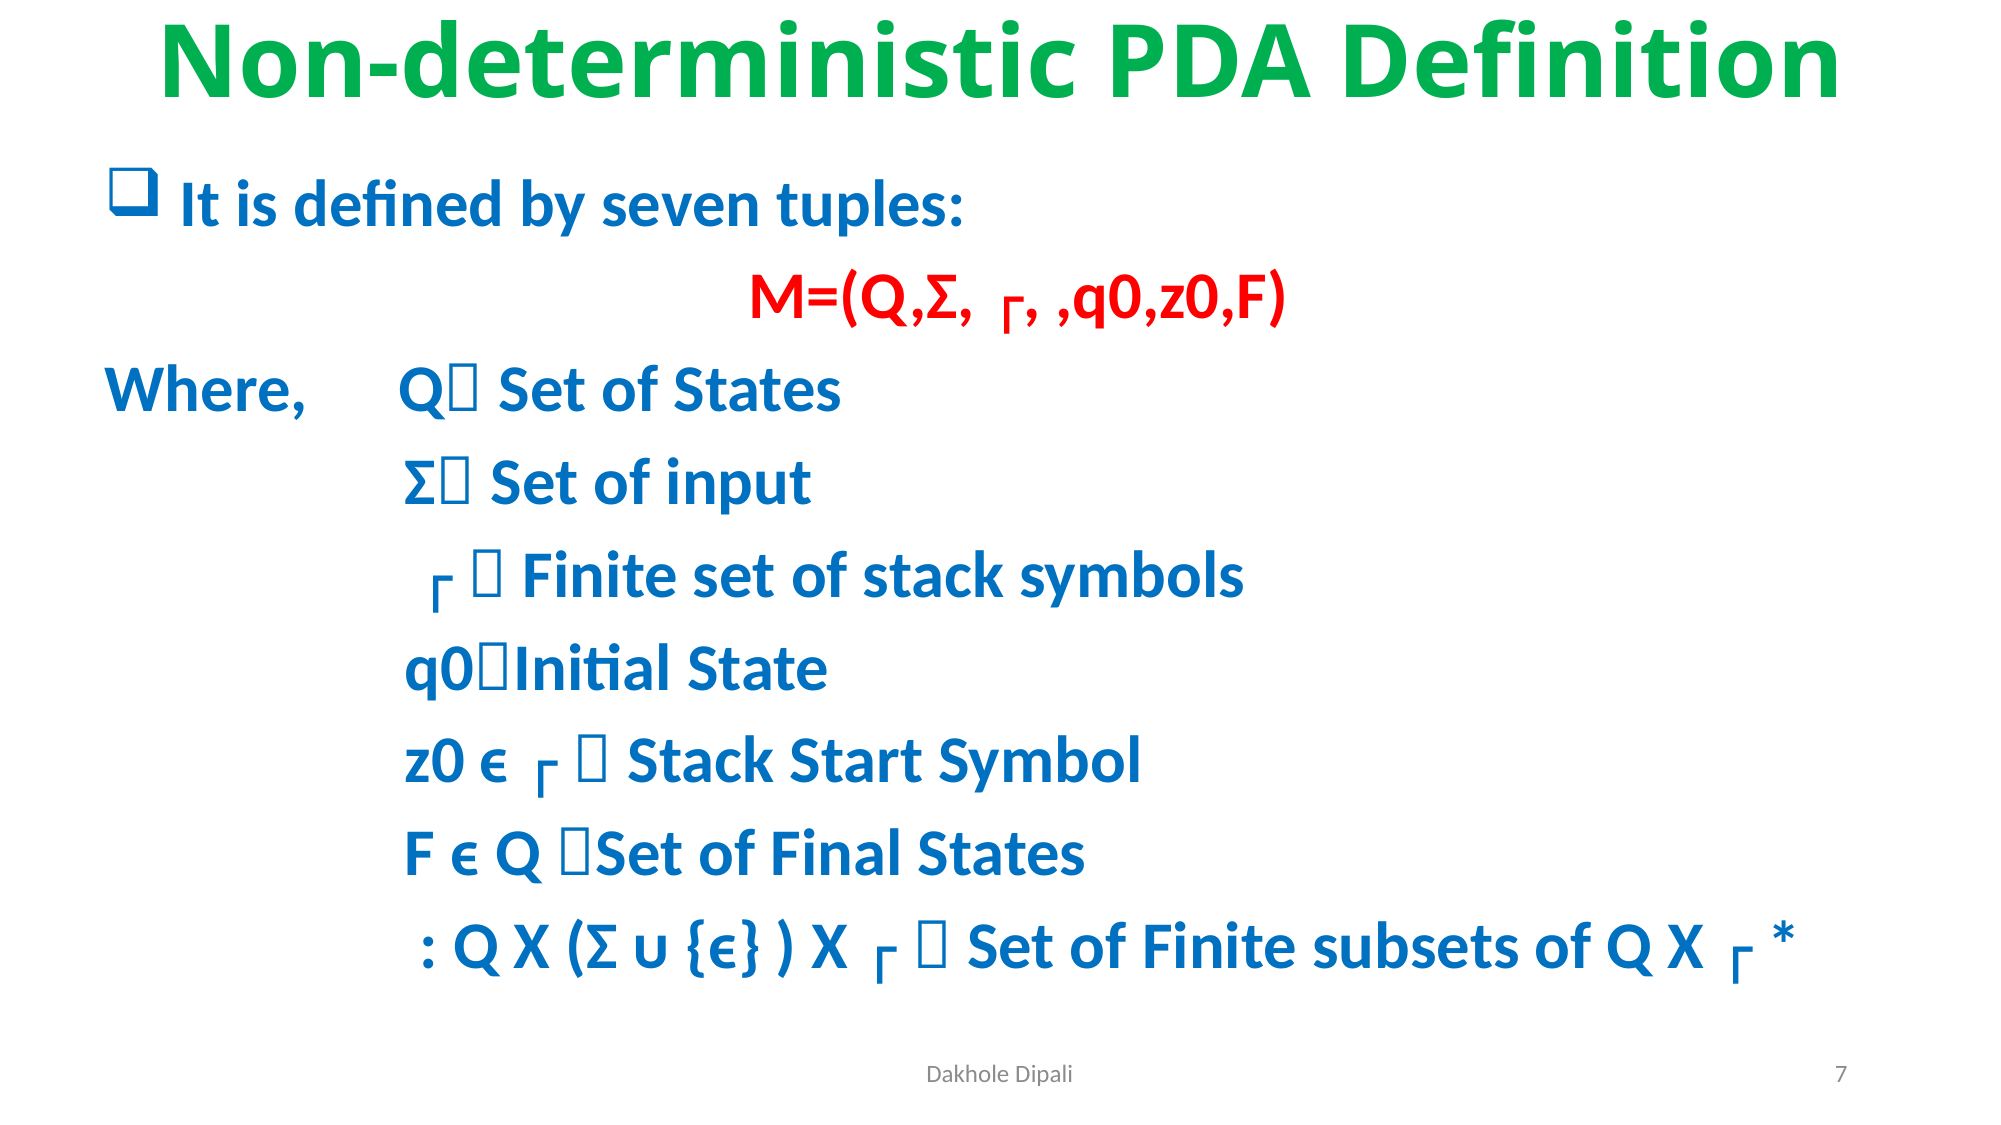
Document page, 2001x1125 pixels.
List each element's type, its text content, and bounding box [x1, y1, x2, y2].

slide_number 7 [1412, 1042, 1863, 1103]
footer Dakhole Dipali [662, 1042, 1338, 1103]
title Non-deterministic PDA Definition [137, 0, 1863, 130]
